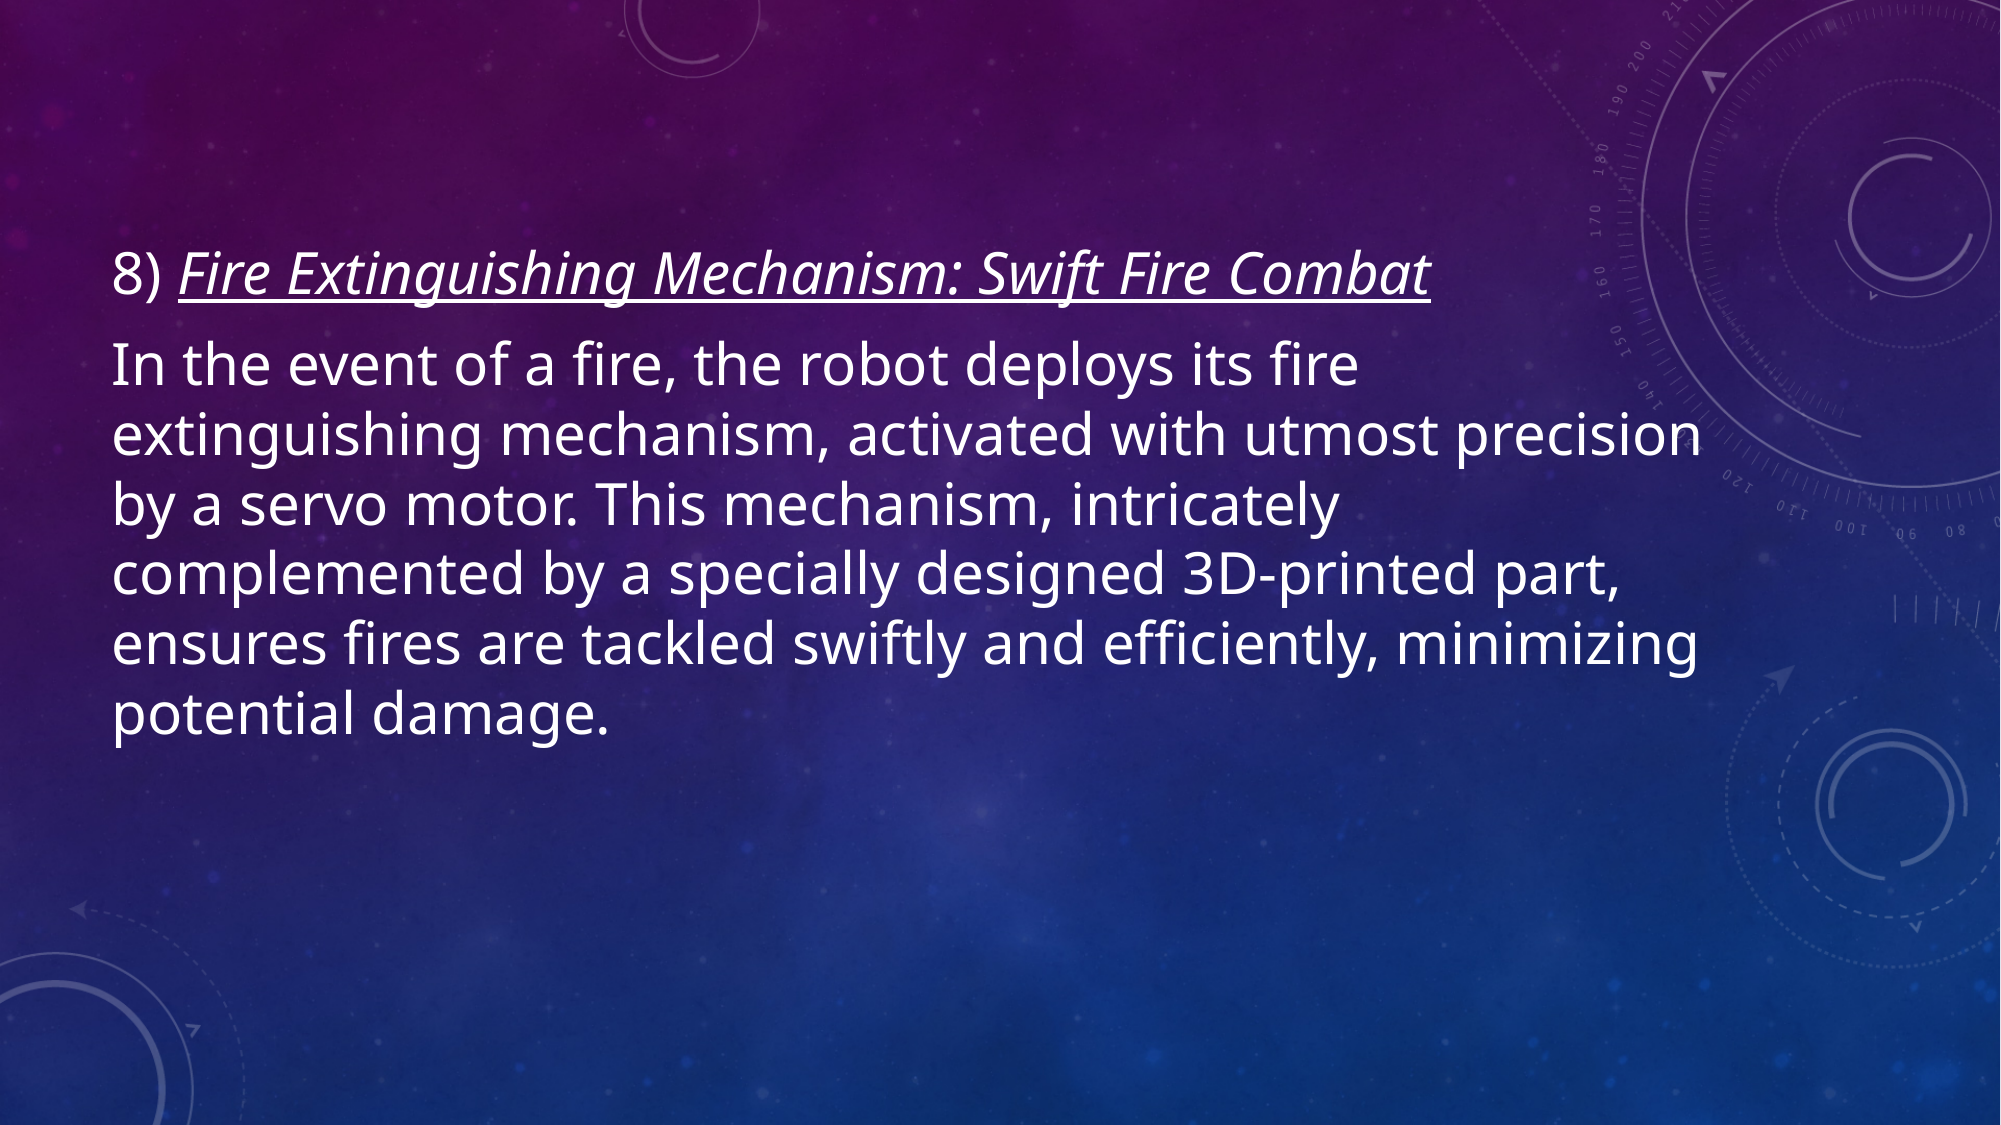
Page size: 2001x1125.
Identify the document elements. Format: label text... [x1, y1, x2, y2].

picture [0, 0, 2001, 1125]
list 8) Fire Extinguishing Mechanism: Swift Fire Combat In the event of a fire, the robot deploys its fire extinguishing mechanism, activated with utmost precision by a servo motor. This mechanism, intricately complemented by a specially designed 3D-printed part, ensures fires are tackled swiftly and efficiently, minimizing potential damage. [96, 191, 1759, 791]
